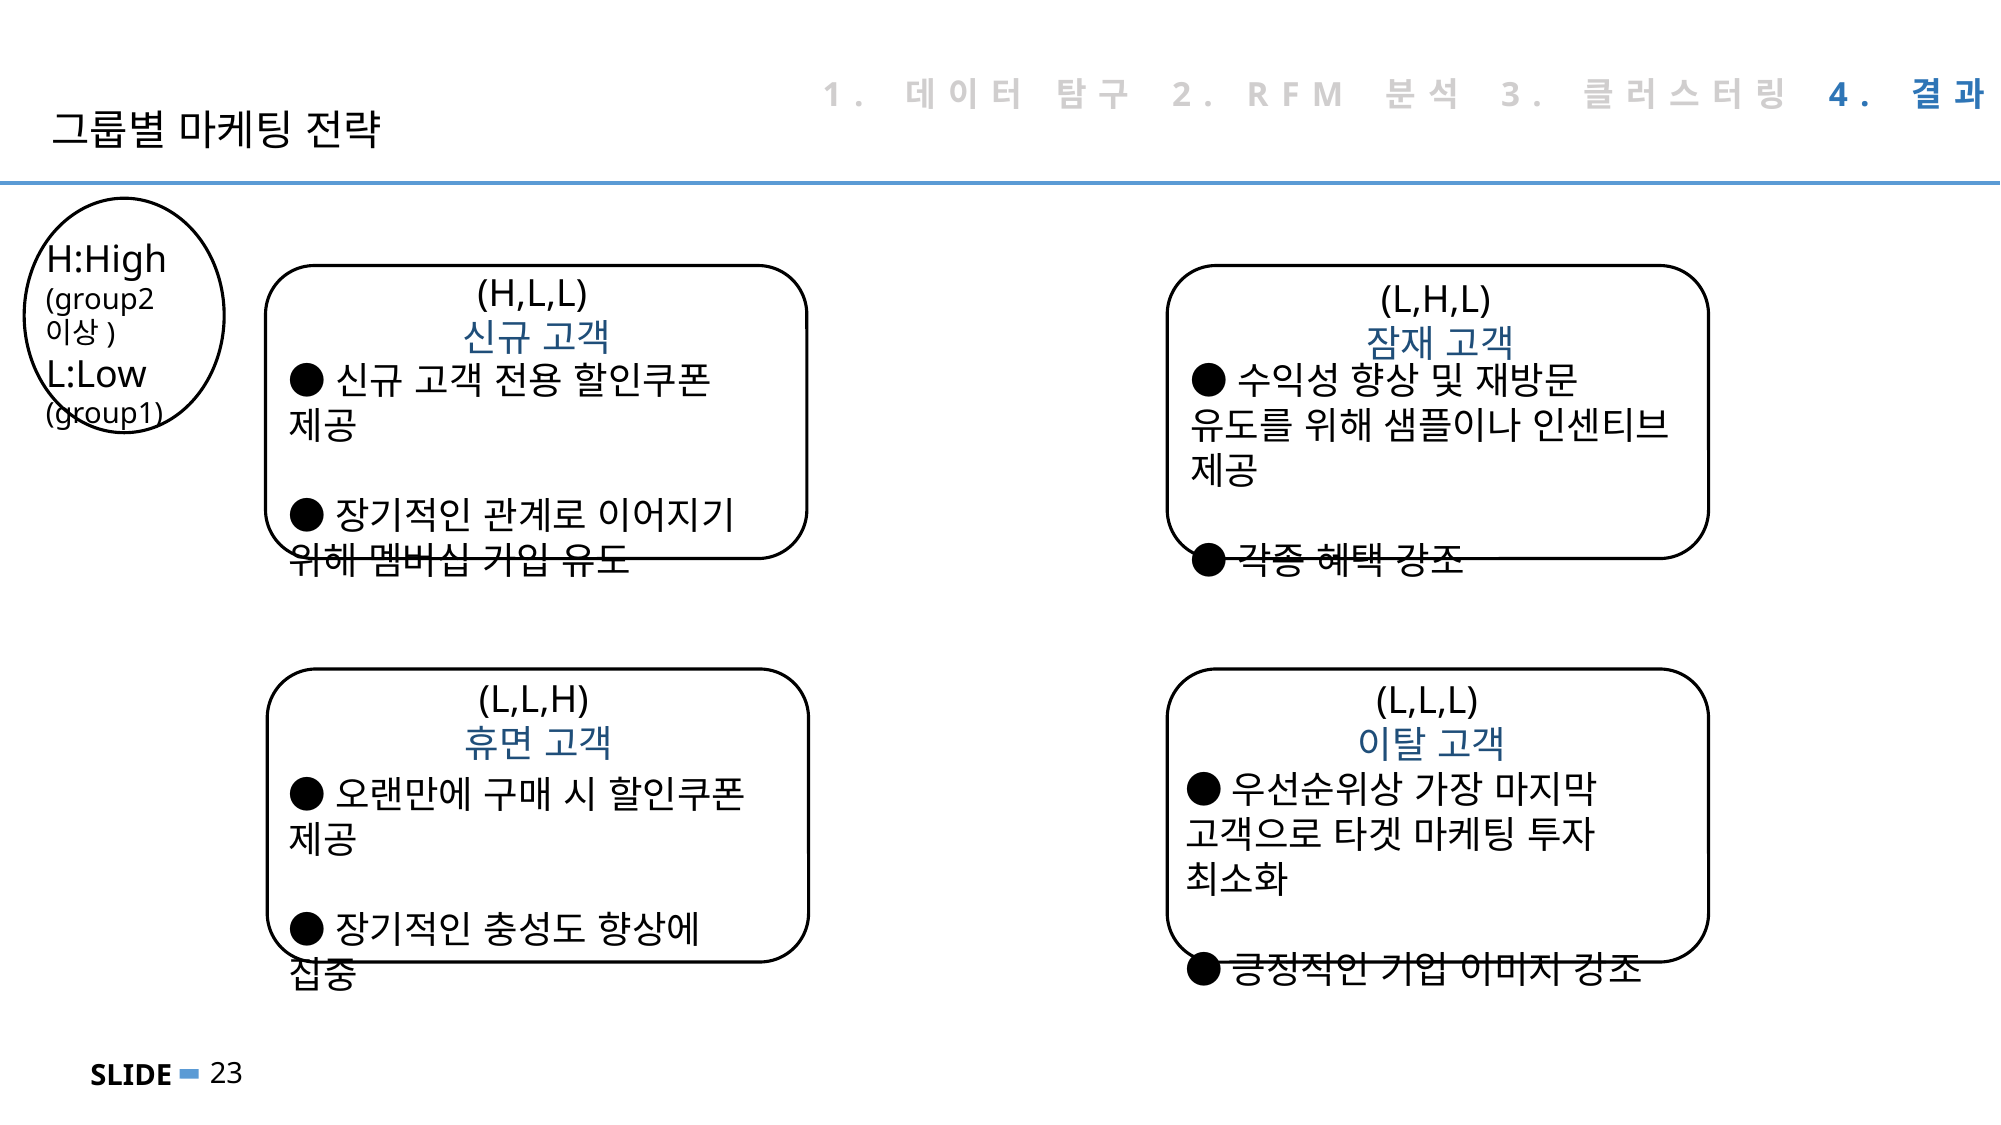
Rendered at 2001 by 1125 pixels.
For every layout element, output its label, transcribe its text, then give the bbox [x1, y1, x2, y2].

text_box [1166, 264, 1710, 543]
text_box (L,L,L) 이탈 고객 [1165, 668, 1699, 774]
text_box [23, 197, 226, 434]
text_box ●신규 고객 전용 할인쿠폰 제공 ●장기적인 관계로 이어지기 위해 멤버십 가입 유도 [274, 541, 795, 635]
text_box ●오랜만에 구매 시 할인쿠폰 제공 ●장기적인 충성도 향상에 집중 [274, 763, 795, 1004]
text_box [795, 699, 810, 949]
title 1. 데이터 탐구 2. RFM 분석 3. 클러스터링 4. 결과 [136, 63, 2000, 130]
text_box ●우선순위상 가장 마지막 고객으로 타겟 마케팅 투자 최소화 ●긍정적인 기업 이미지 강조 [1170, 758, 1709, 999]
text_box (L,H,L) 잠재 고객 [1174, 267, 1197, 286]
text_box (H,L,L) 신규 고객 [270, 262, 804, 292]
text_box [264, 264, 808, 560]
text_box [1699, 687, 1710, 921]
text_box [266, 694, 274, 940]
text_box H:High (group2이상) L:Low (group1) [31, 227, 228, 438]
text_box (L,L,H) 휴면 고객 [272, 667, 806, 772]
text_box ●수익성 향상 및 재방문 유도를 위해 샘플이나 인센티브 제공 ●각종 혜택 강조 [1175, 349, 1697, 590]
text_box [1166, 774, 1170, 933]
text_box 그룹별 마케팅 전략 [36, 96, 454, 162]
text_box (L,H,L) 잠재 고객 [1679, 267, 1707, 295]
